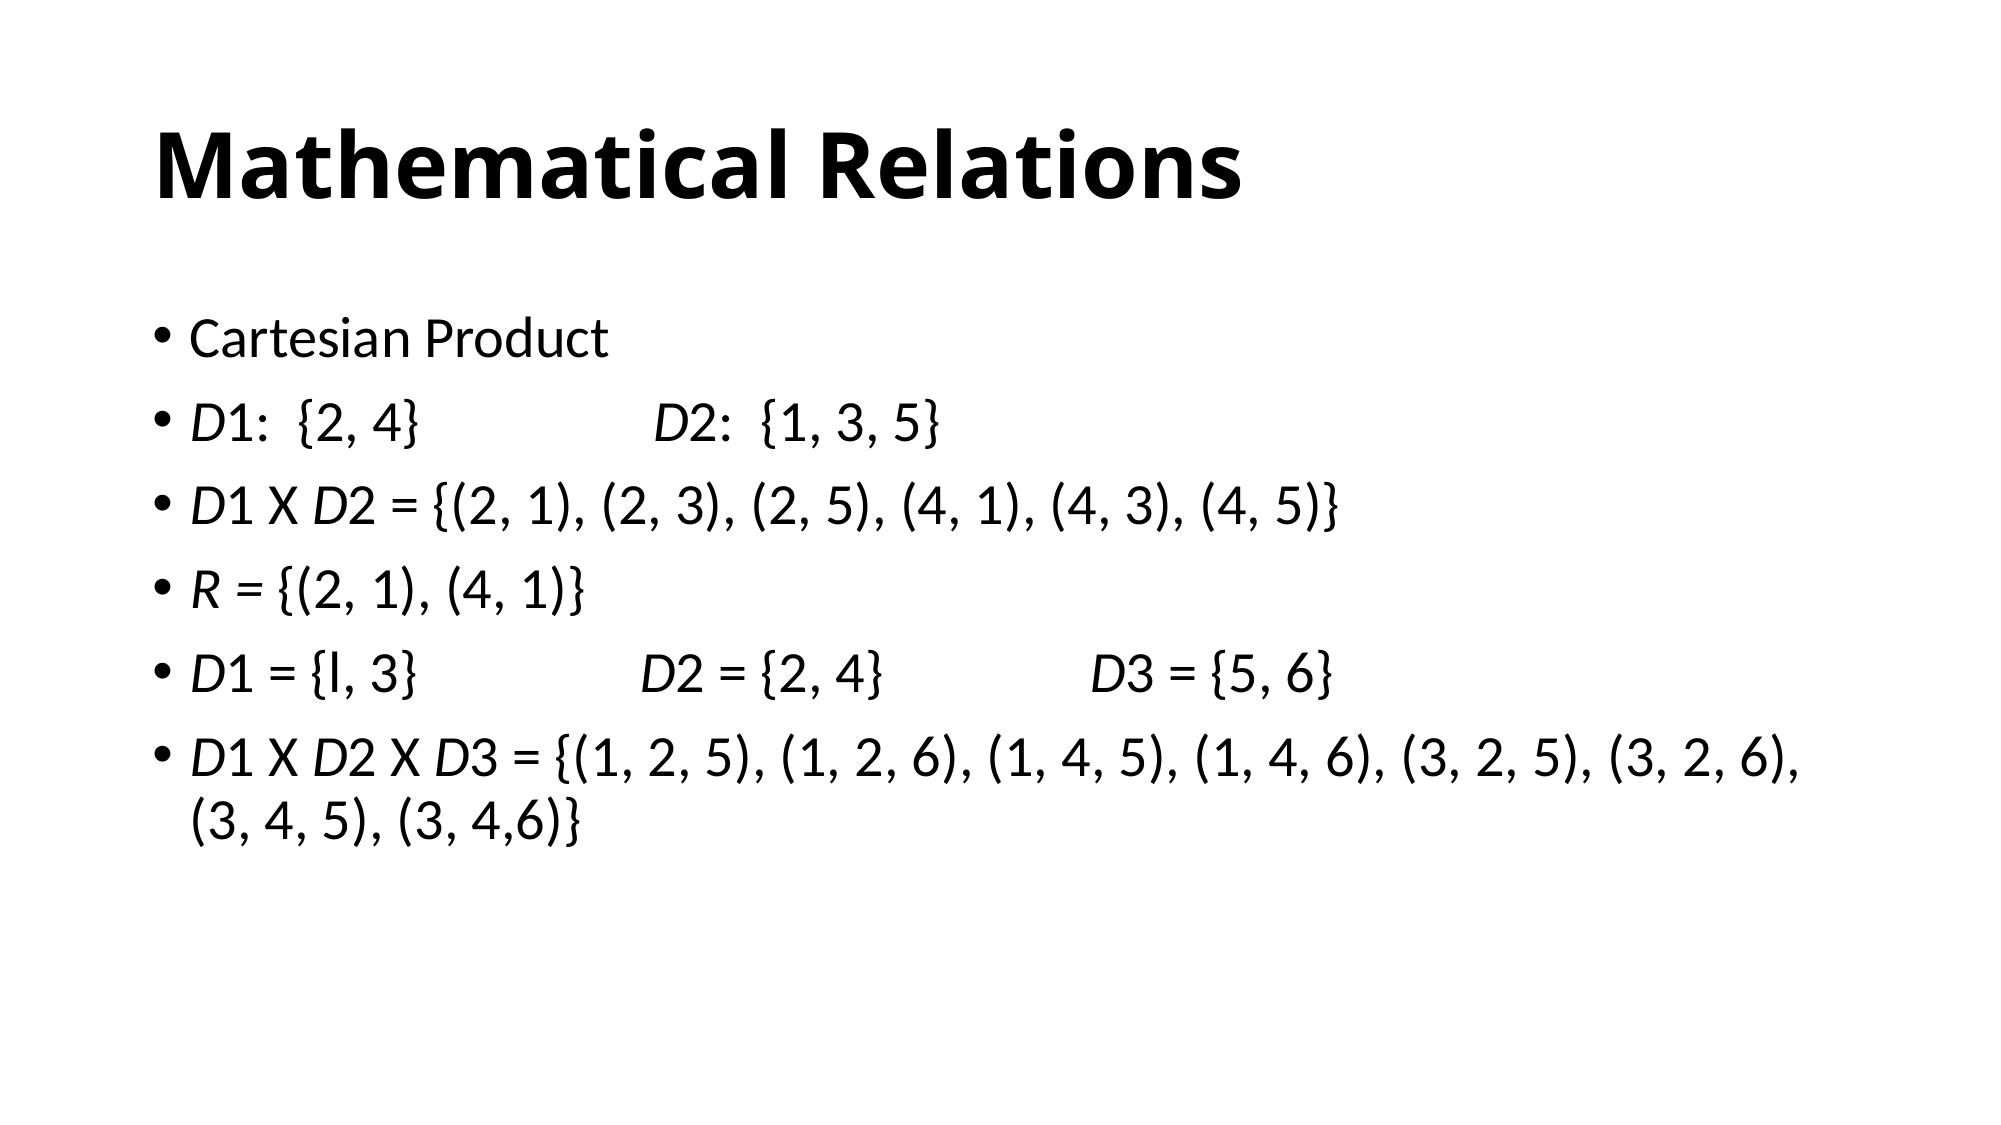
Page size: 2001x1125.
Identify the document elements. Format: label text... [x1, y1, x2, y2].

title Mathematical Relations [137, 59, 1863, 278]
list Cartesian Product D1: {2, 4} D2: {1, 3, 5} D1 X D2 = {(2, 1), (2, 3), (2, 5), (4, 1), (4, 3), (4, 5)} R = {(2, 1), (4, 1)} D1 = {l, 3} D2 = {2, 4} D3 = {5, 6} D1 X D2 X D3 = {(1, 2, 5), (1, 2, 6), (1, 4, 5), (1, 4, 6), (3, 2, 5), (3, 2, 6), (3, 4, 5), (3, 4,6)} [137, 299, 1863, 1014]
